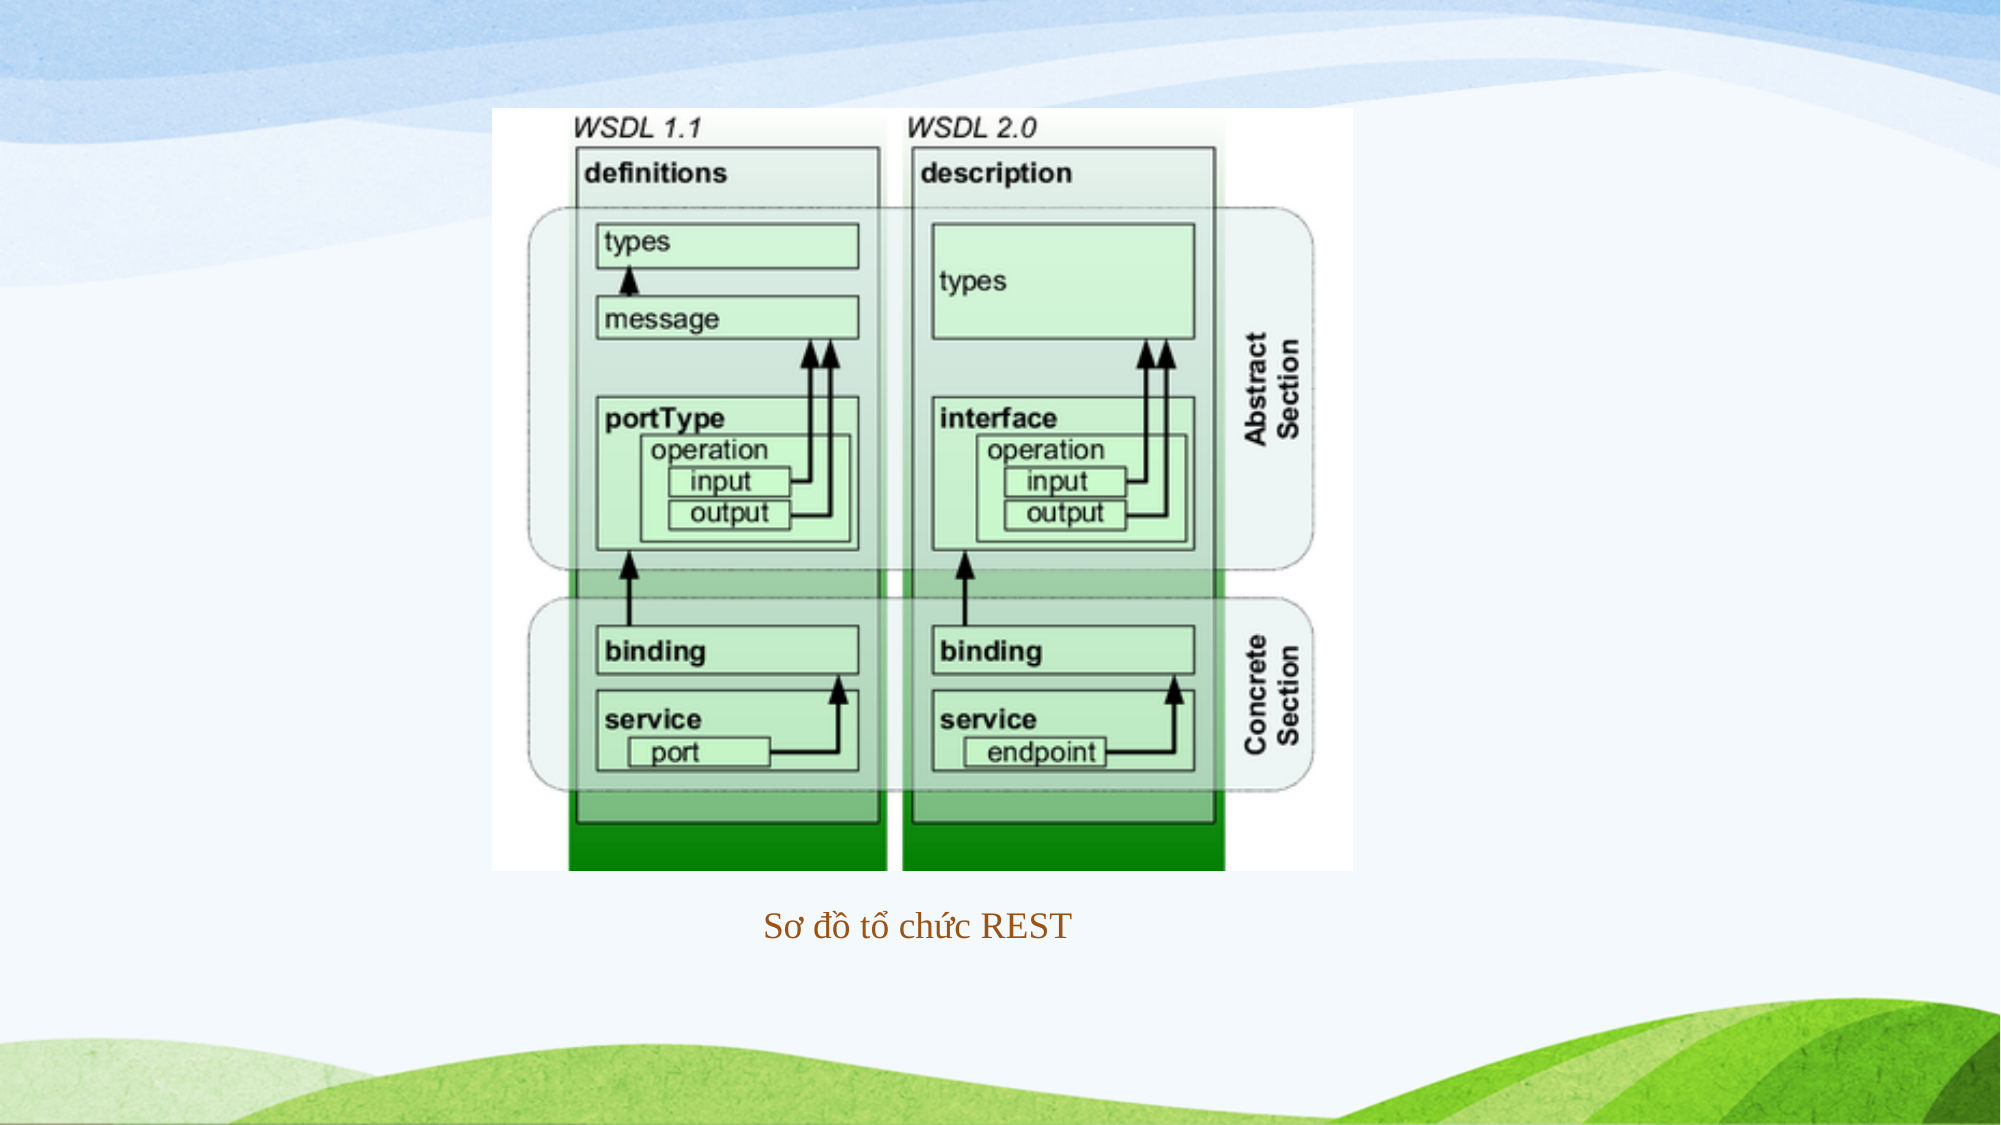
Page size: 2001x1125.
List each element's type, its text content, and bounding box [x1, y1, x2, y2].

text_box Sơ đồ tổ chức REST [584, 871, 1088, 953]
picture [0, 0, 2001, 1125]
